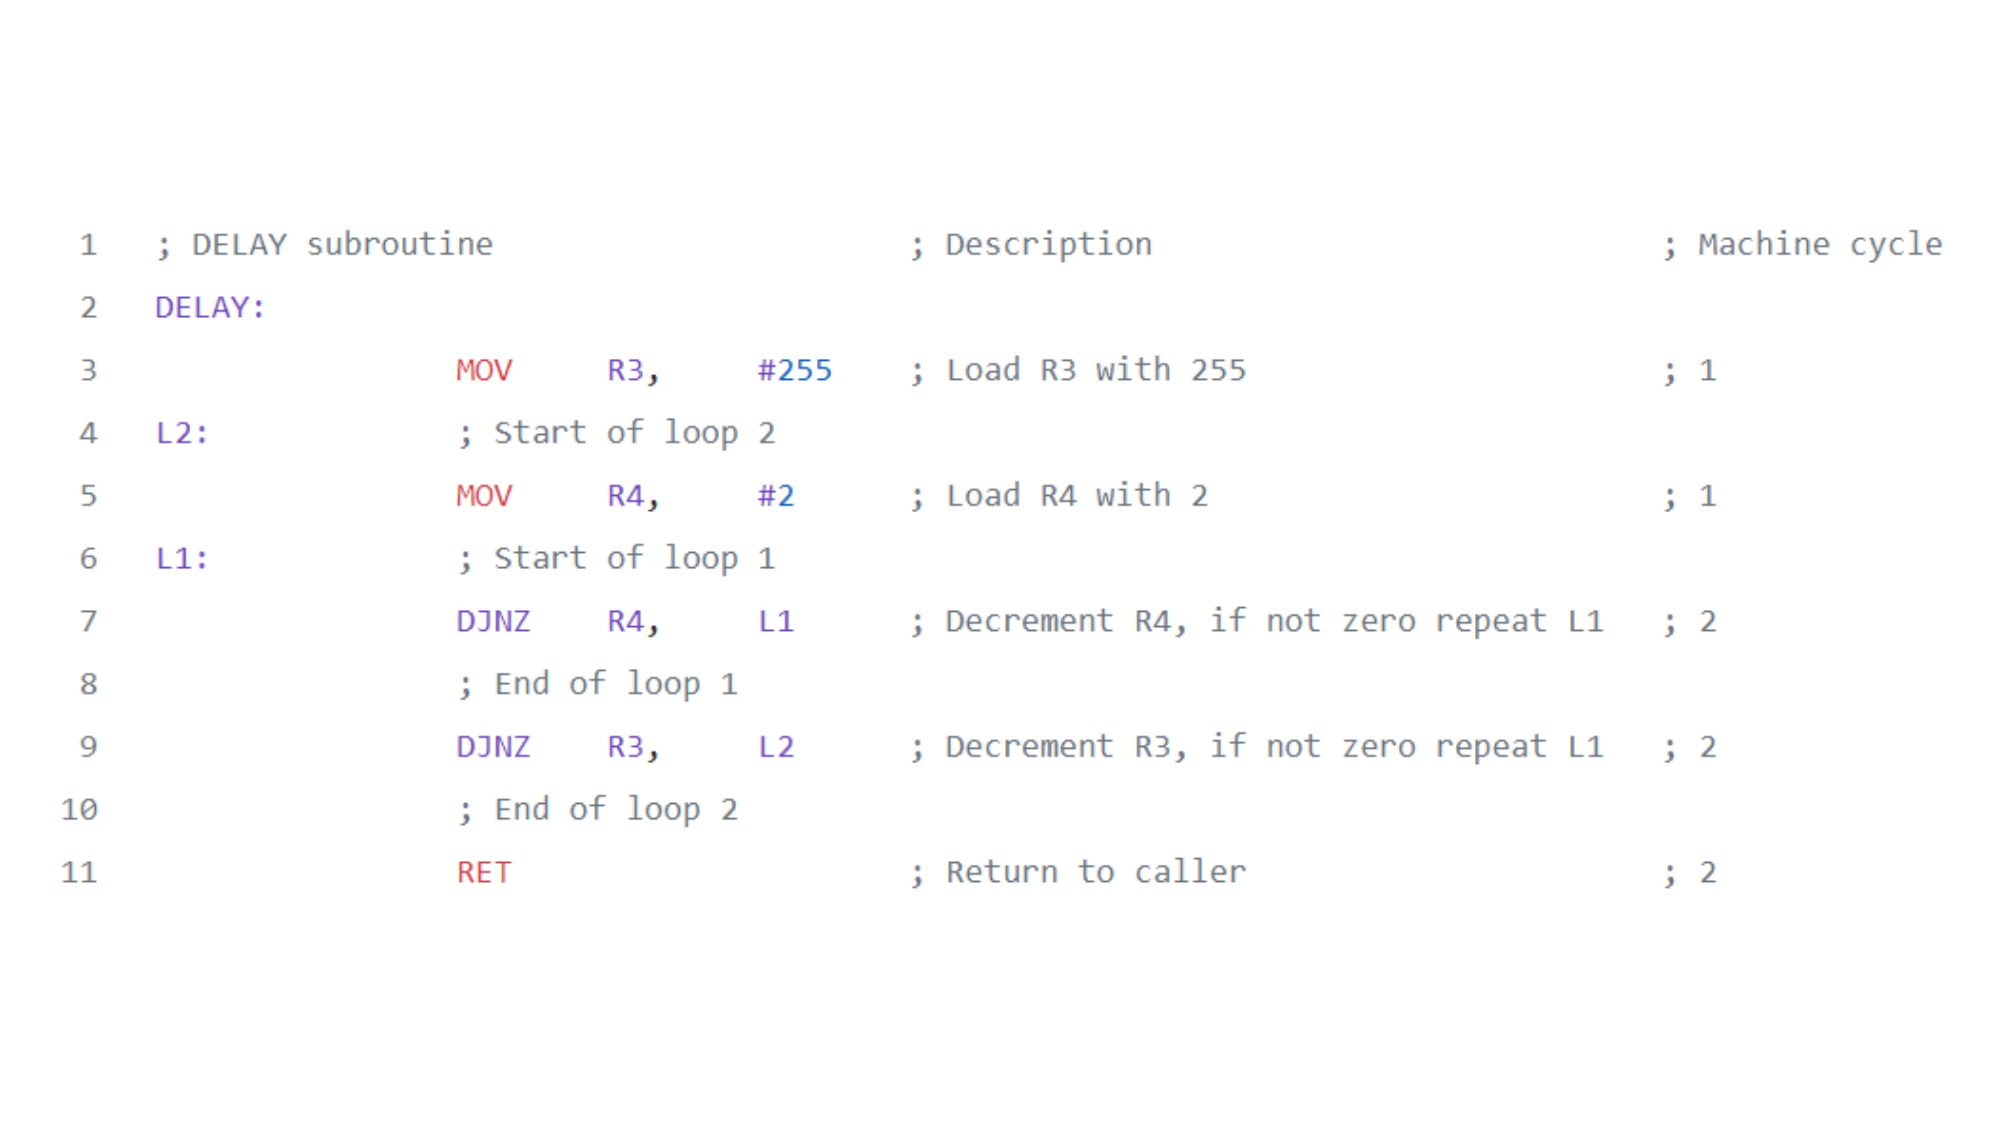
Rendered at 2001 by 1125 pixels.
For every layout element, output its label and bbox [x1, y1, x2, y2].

picture [55, 221, 1944, 900]
